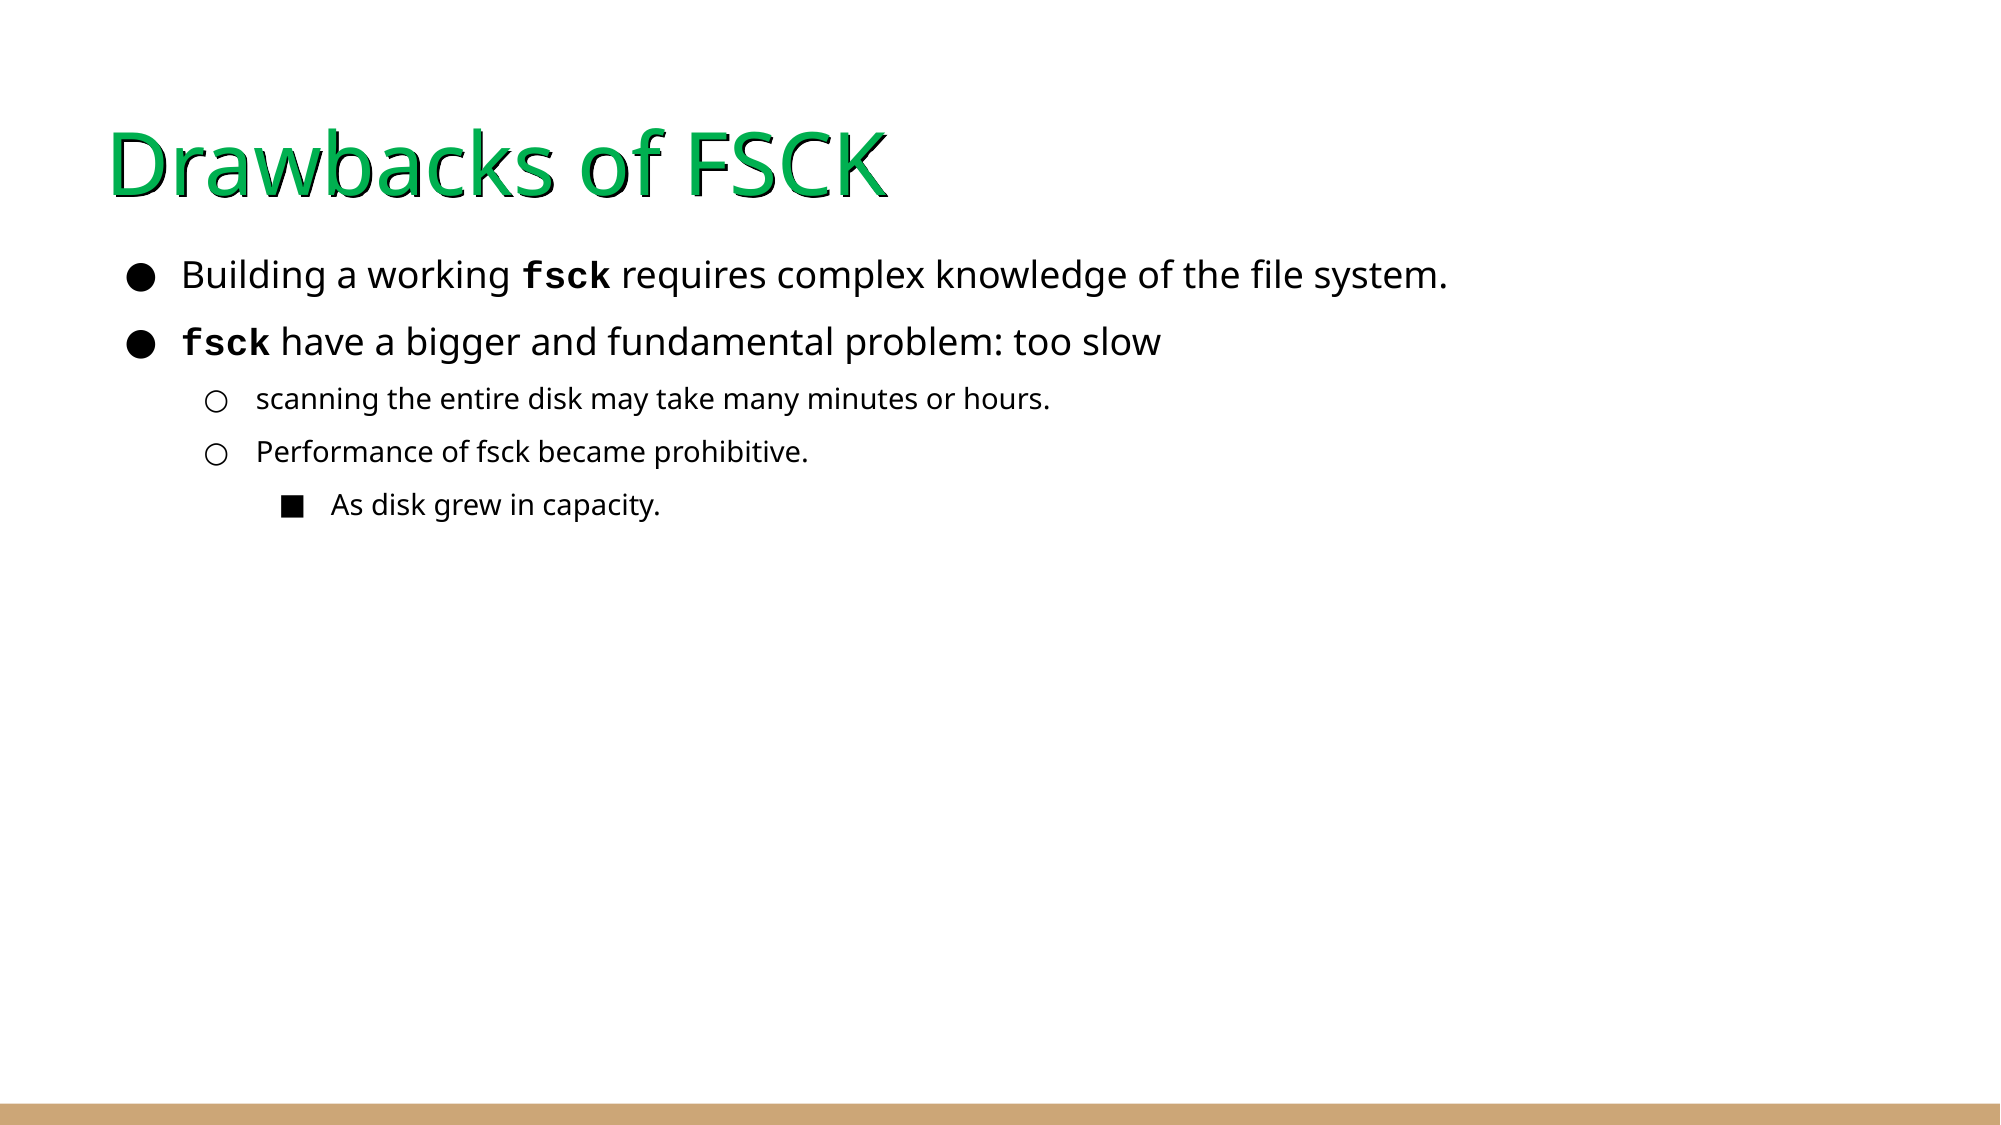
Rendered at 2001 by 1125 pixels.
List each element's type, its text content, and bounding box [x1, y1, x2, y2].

list Building a working fsck requires complex knowledge of the file system. fsck have a bigger and fundamental problem: too slow scanning the entire disk may take many minutes or hours. Performance of fsck became prohibitive. As disk grew in capacity. [90, 220, 1902, 999]
title Drawbacks of FSCK [90, 69, 2000, 251]
